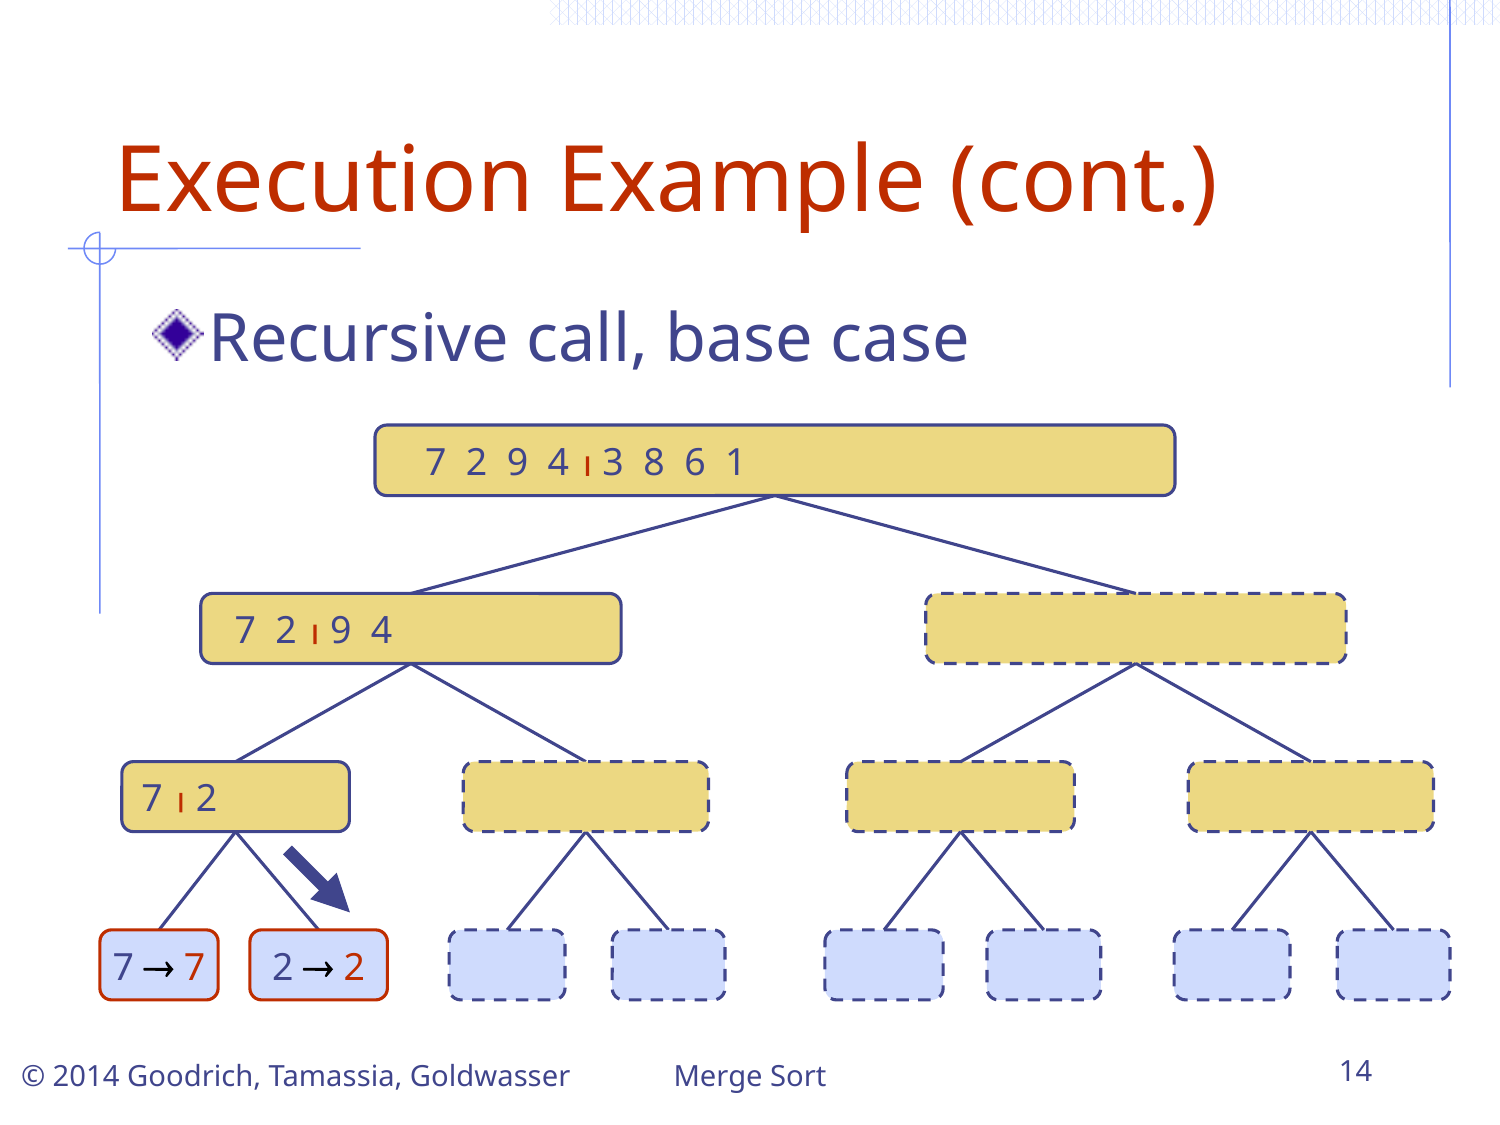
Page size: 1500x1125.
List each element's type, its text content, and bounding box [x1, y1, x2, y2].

text_box 9 4  4 9 [463, 761, 709, 832]
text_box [774, 496, 1137, 593]
slide_number 14 [1074, 1024, 1388, 1101]
list Recursive call, base case [137, 287, 1413, 400]
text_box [1310, 833, 1394, 929]
text_box [323, 885, 350, 913]
text_box 4  4 [612, 929, 725, 1000]
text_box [883, 833, 958, 929]
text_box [158, 833, 233, 929]
text_box 7  2  2 7 [121, 761, 350, 832]
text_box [960, 664, 1134, 761]
text_box 7 2 9 4  3 8 6 1  1 2 3 4 6 7 8 9 [375, 425, 1176, 496]
text_box 6  6 [1174, 929, 1291, 1000]
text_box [410, 496, 773, 593]
text_box 6 1  1 6 [1188, 761, 1434, 832]
title Execution Example (cont.) [99, 50, 1375, 238]
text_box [960, 833, 1045, 929]
picture [152, 309, 204, 361]
text_box 3 8  3 8 [846, 761, 1075, 832]
text_box 2  2 [249, 929, 388, 1000]
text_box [1231, 833, 1308, 929]
text_box 9  9 [449, 929, 566, 1000]
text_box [1135, 664, 1312, 761]
text_box 3 8 6 1  1 3 8 6 [925, 593, 1347, 664]
footer Merge Sort [512, 1024, 988, 1101]
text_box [235, 833, 319, 929]
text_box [410, 664, 587, 761]
text_box 3  3 [824, 929, 944, 1000]
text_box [585, 833, 669, 929]
text_box 7  7 [99, 929, 219, 1000]
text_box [235, 664, 409, 761]
text_box 7 2  9 4  2 4 7 9 [200, 593, 622, 664]
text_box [506, 833, 583, 929]
text_box 8  8 [986, 929, 1101, 1000]
text_box 1  1 [1337, 929, 1450, 1000]
